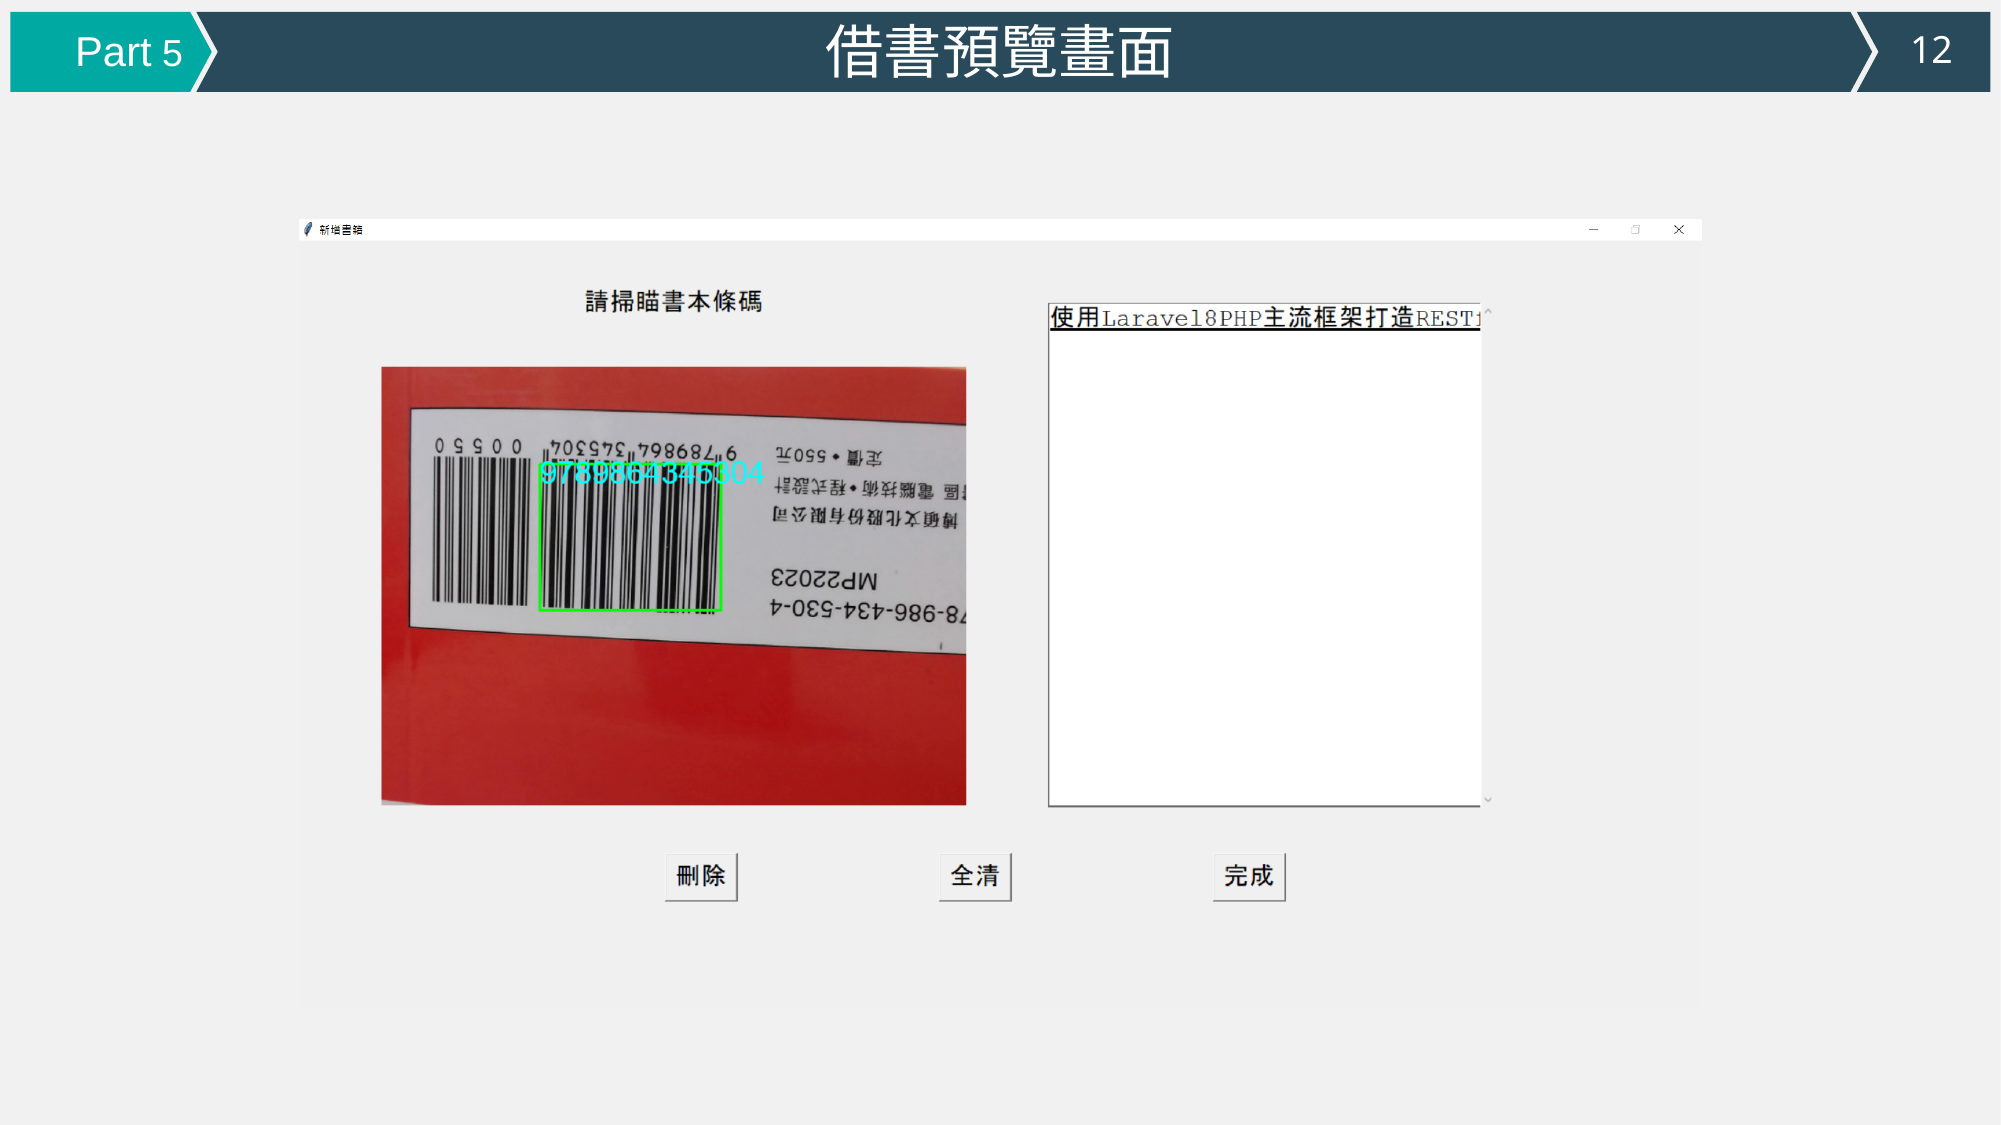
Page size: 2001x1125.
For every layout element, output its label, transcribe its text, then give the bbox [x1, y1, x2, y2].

picture [299, 219, 1702, 1009]
text_box Part 5 [22, 17, 198, 83]
text_box 借書預覽畫面 [8, 7, 1993, 93]
